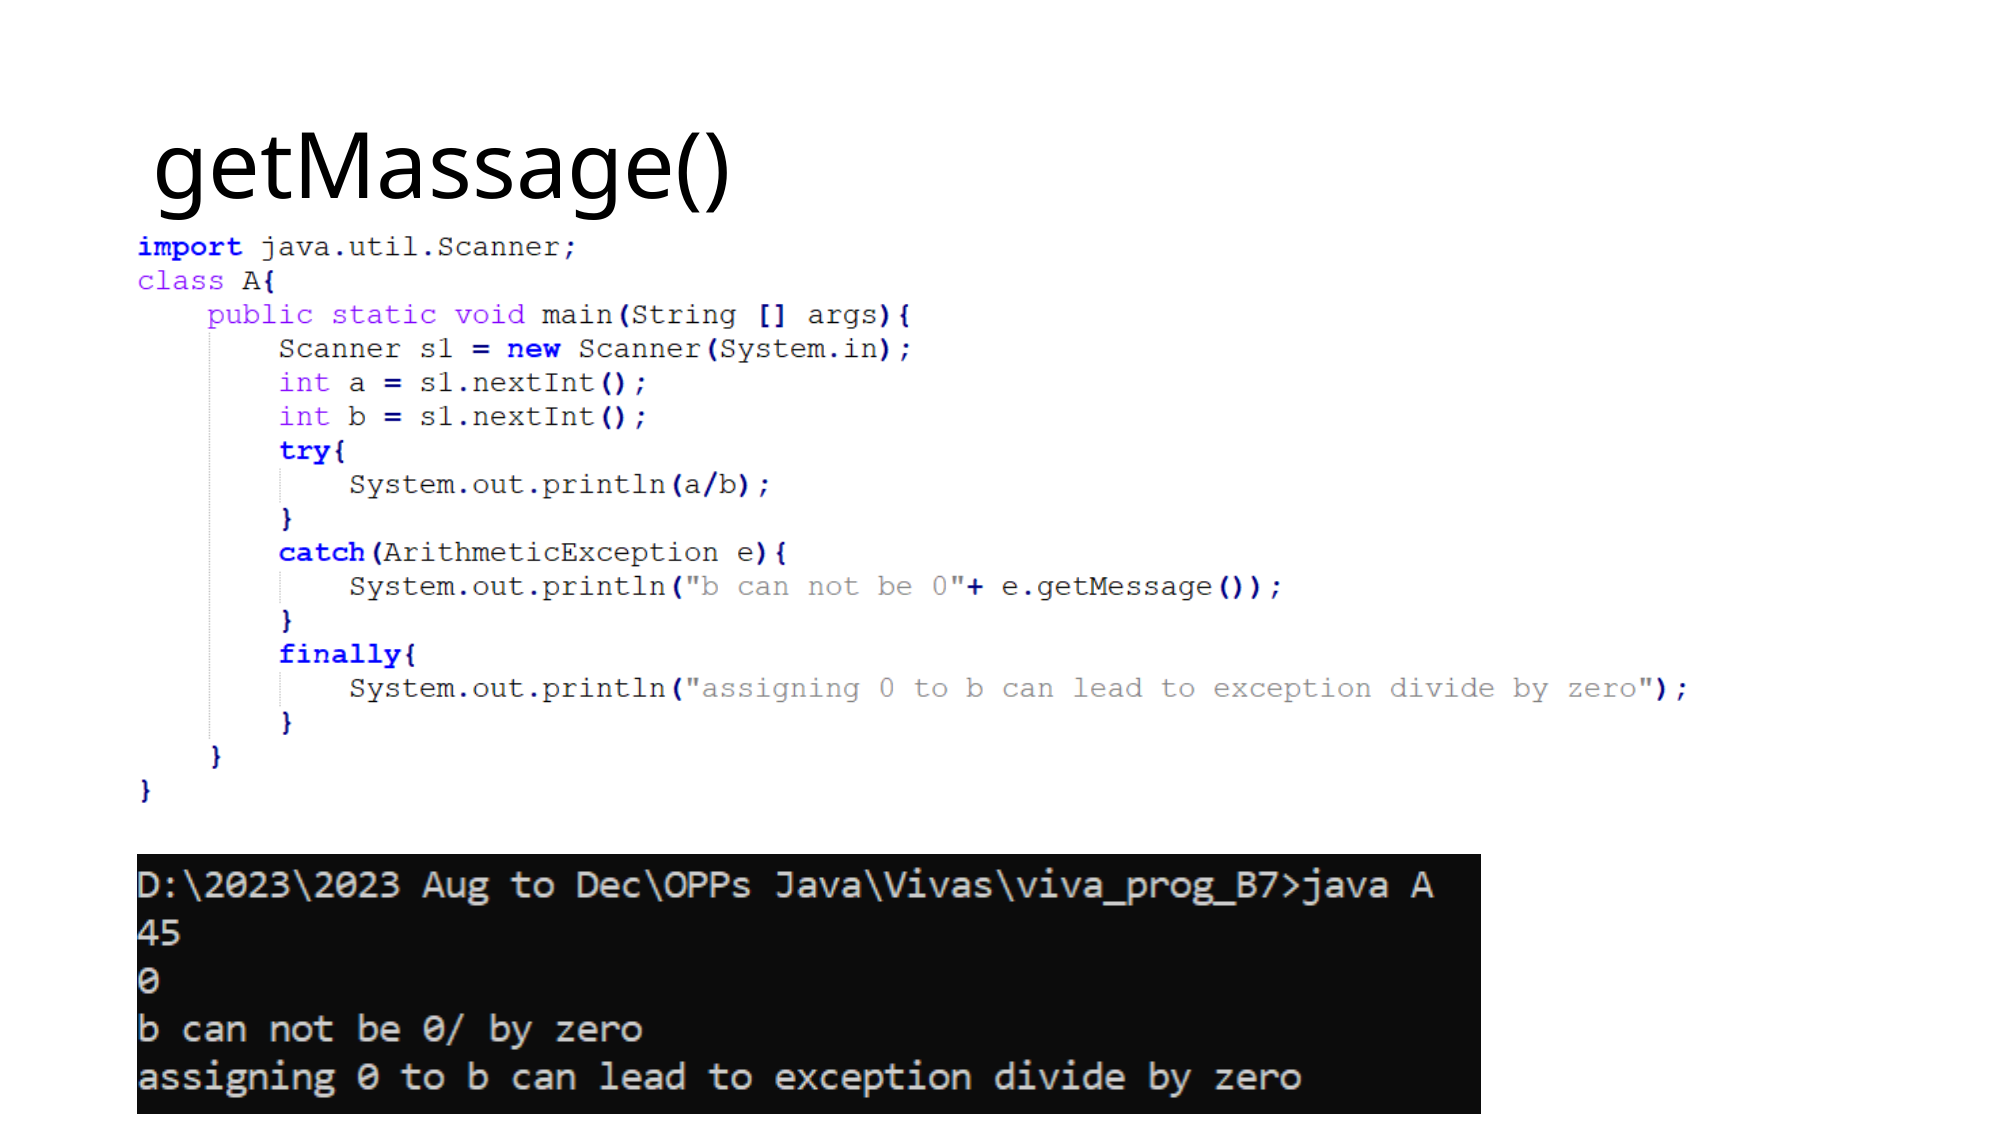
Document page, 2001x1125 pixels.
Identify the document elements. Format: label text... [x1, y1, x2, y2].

picture [137, 231, 1694, 811]
picture [137, 854, 1481, 1114]
title getMassage() [137, 59, 1863, 278]
